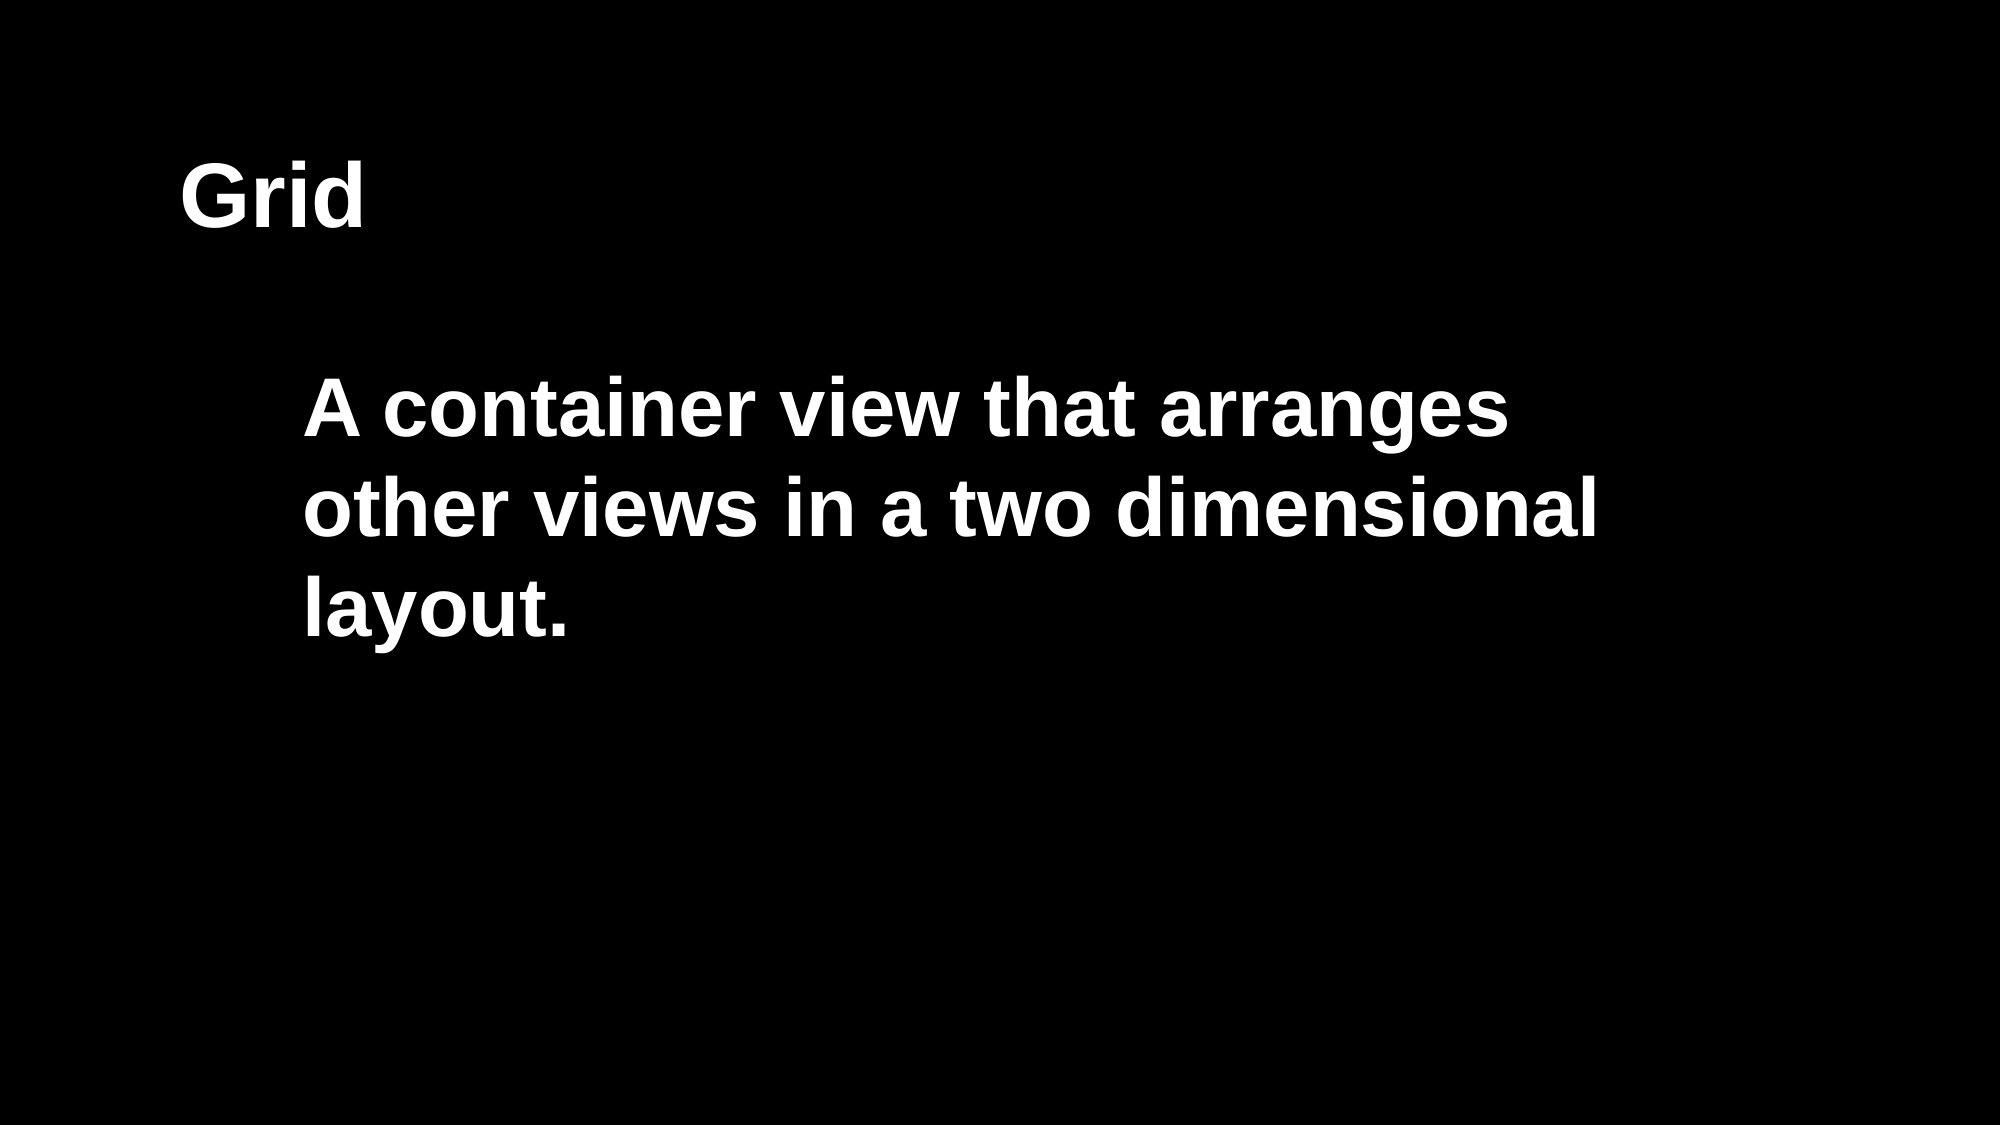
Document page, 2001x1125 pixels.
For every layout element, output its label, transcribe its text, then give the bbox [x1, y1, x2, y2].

text_box A container view that arranges other views in a two dimensional layout. [287, 345, 1738, 661]
text_box Grid [164, 128, 849, 254]
